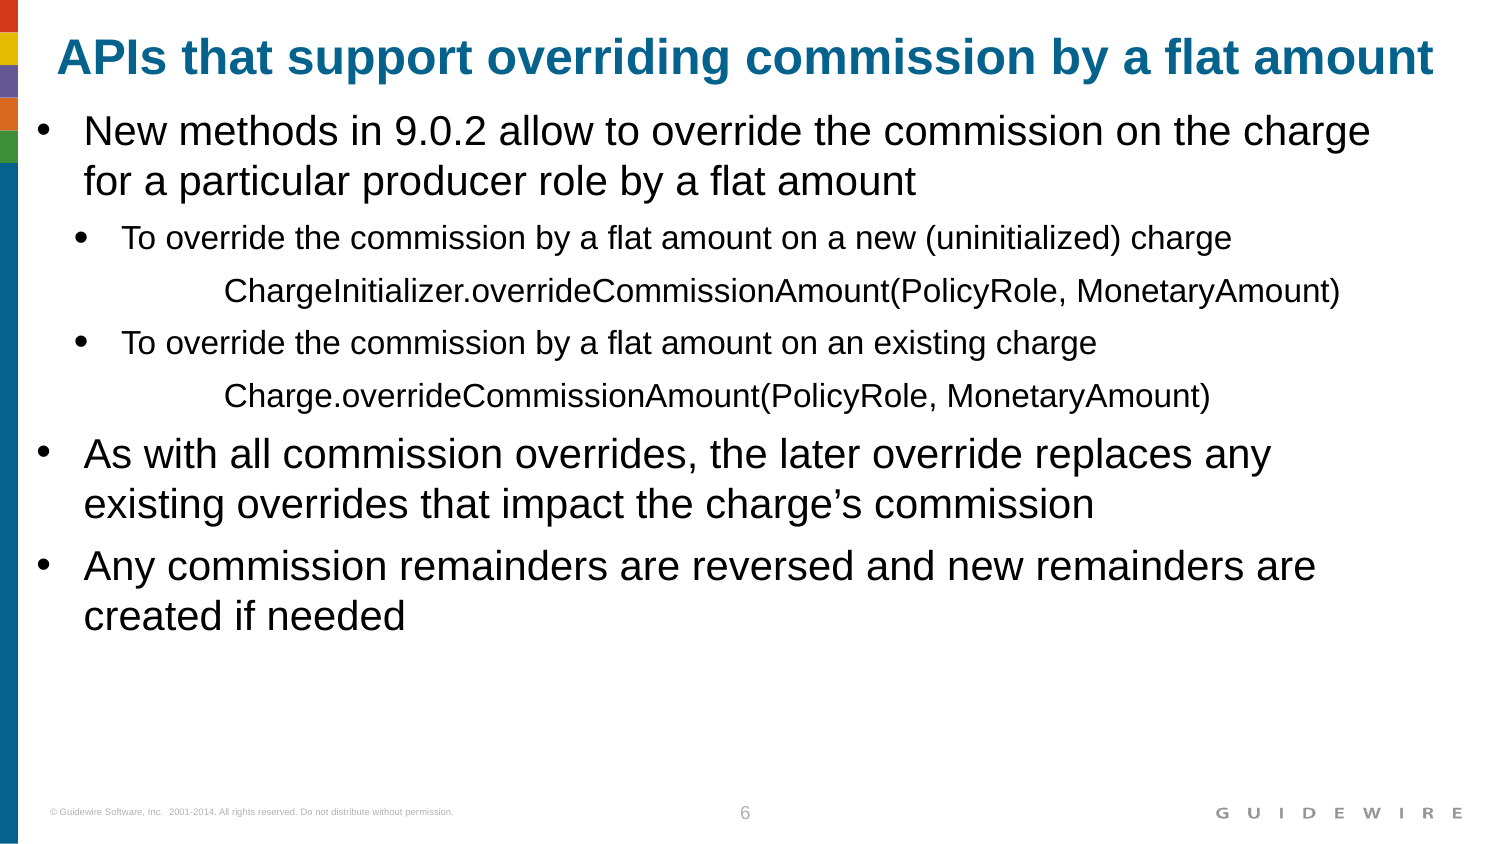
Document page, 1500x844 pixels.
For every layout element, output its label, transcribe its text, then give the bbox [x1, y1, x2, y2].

text_box APIs that support overriding commission by a flat amount [41, 23, 1463, 95]
picture [1215, 805, 1480, 822]
text_box New methods in 9.0.2 allow to override the commission on the charge for a particular producer role by a flat amount To override the commission by a flat amount on a new (uninitialized) charge ChargeInitializer.overrideCommissionAmount(PolicyRole, MonetaryAmount) To override the commission by a flat amount on an existing charge Charge.overrideCommissionAmount(PolicyRole, MonetaryAmount) As with all commission overrides, the later override replaces any existing overrides that impact the charge’s commission Any commission remainders are reversed and new remainders are created if needed [21, 96, 1398, 242]
